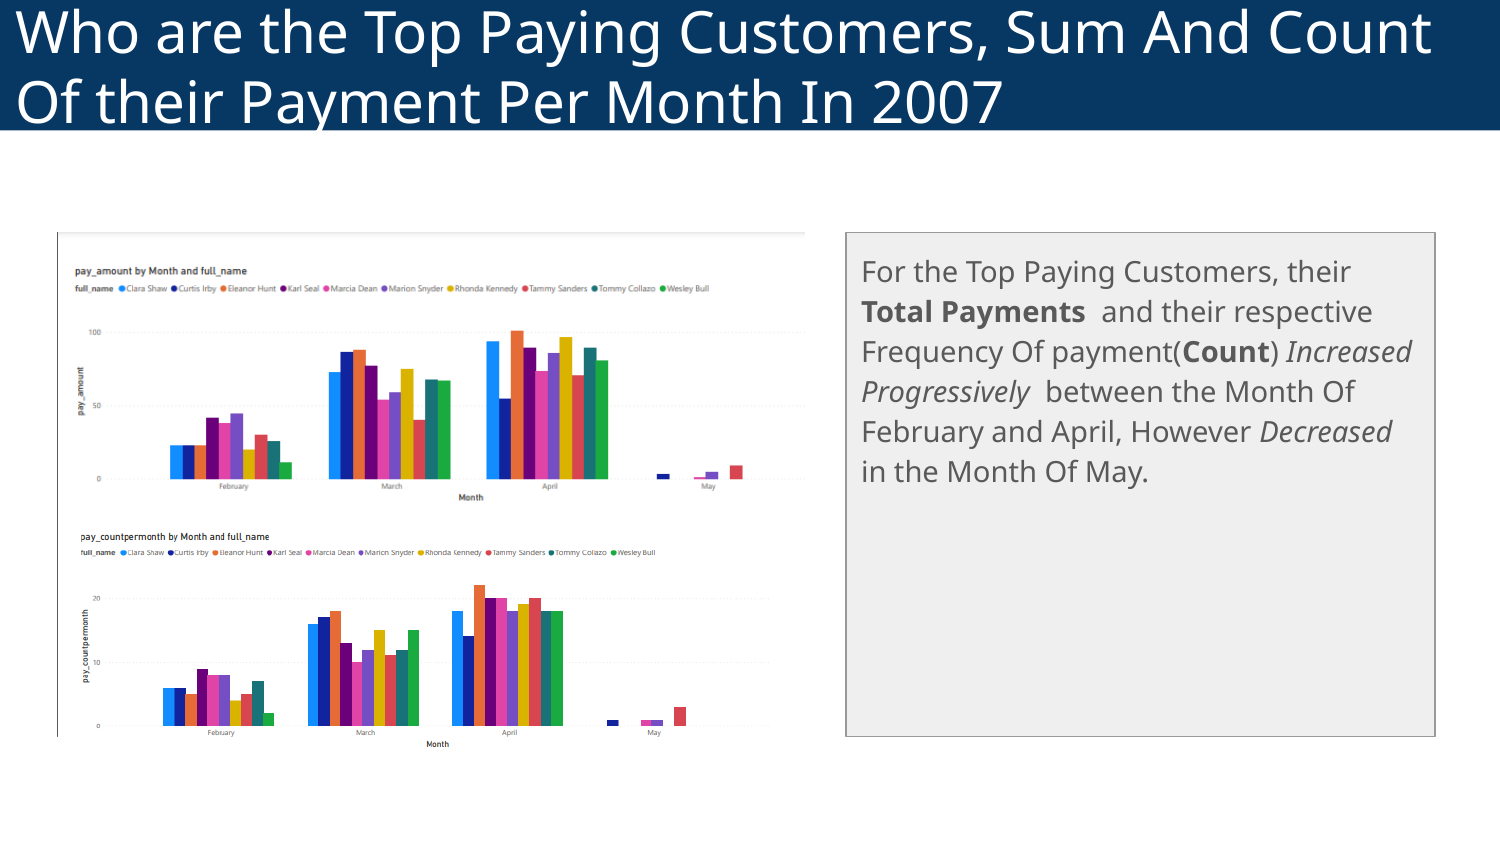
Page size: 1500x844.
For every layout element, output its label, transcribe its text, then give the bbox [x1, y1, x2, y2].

picture [57, 232, 805, 752]
title Who are the Top Paying Customers, Sum And Count Of their Payment Per Month In 2007 [0, 0, 1500, 131]
list For the Top Paying Customers, their Total Payments and their respective Frequency Of payment(Count) Increased Progressively between the Month Of February and April, However Decreased in the Month Of May. [846, 232, 1436, 737]
